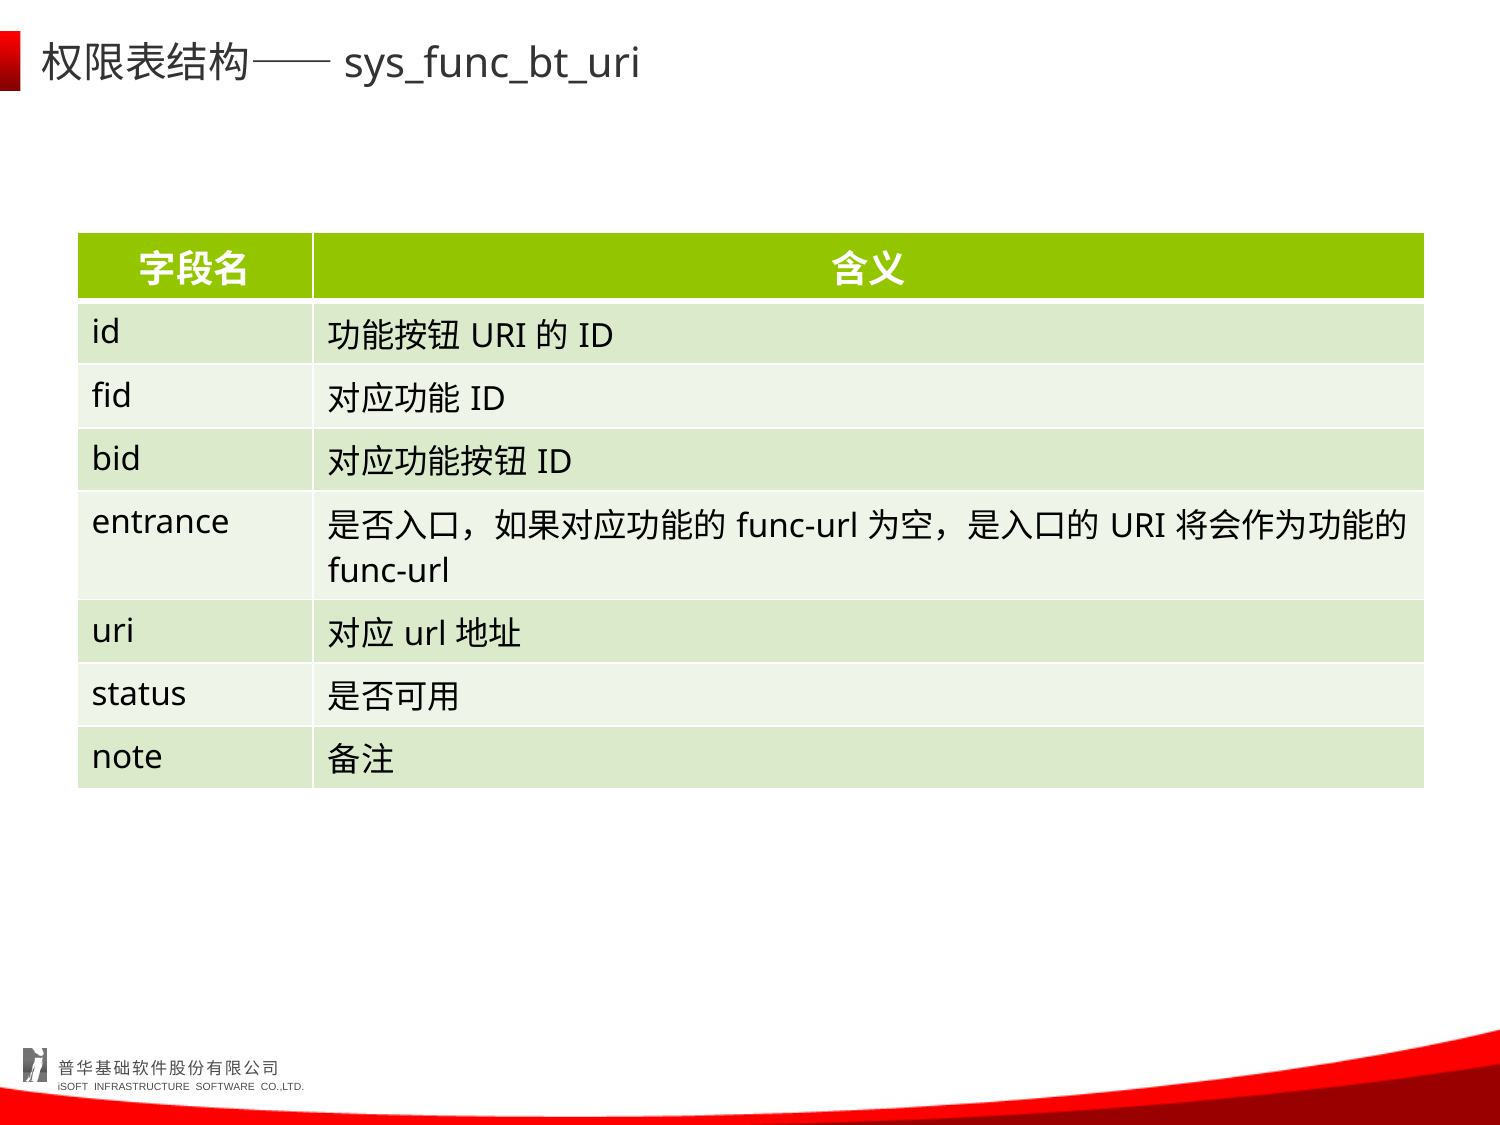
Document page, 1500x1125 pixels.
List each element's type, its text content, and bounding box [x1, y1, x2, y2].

table_cell bid [78, 429, 312, 490]
table_cell 功能按钮URI的ID [314, 304, 1424, 363]
table_header 字段名 [78, 233, 312, 298]
table_cell entrance [78, 492, 312, 599]
table_cell 是否可用 [314, 664, 1424, 725]
title 权限表结构——sys_func_bt_uri [41, 9, 1459, 112]
table_cell fid [78, 365, 312, 427]
picture [0, 0, 1500, 1125]
table_header 含义 [314, 233, 1424, 298]
table_cell 对应功能ID [314, 365, 1424, 427]
table_cell 对应url地址 [314, 600, 1424, 662]
table_cell status [78, 664, 312, 725]
table_cell note [78, 727, 312, 788]
table_cell 对应功能按钮ID [314, 429, 1424, 490]
table_cell id [78, 304, 312, 363]
table_cell 备注 [314, 727, 1424, 788]
table_cell uri [78, 600, 312, 662]
table_cell 是否入口，如果对应功能的func-url为空，是入口的URI将会作为功能的func-url [314, 492, 1424, 599]
